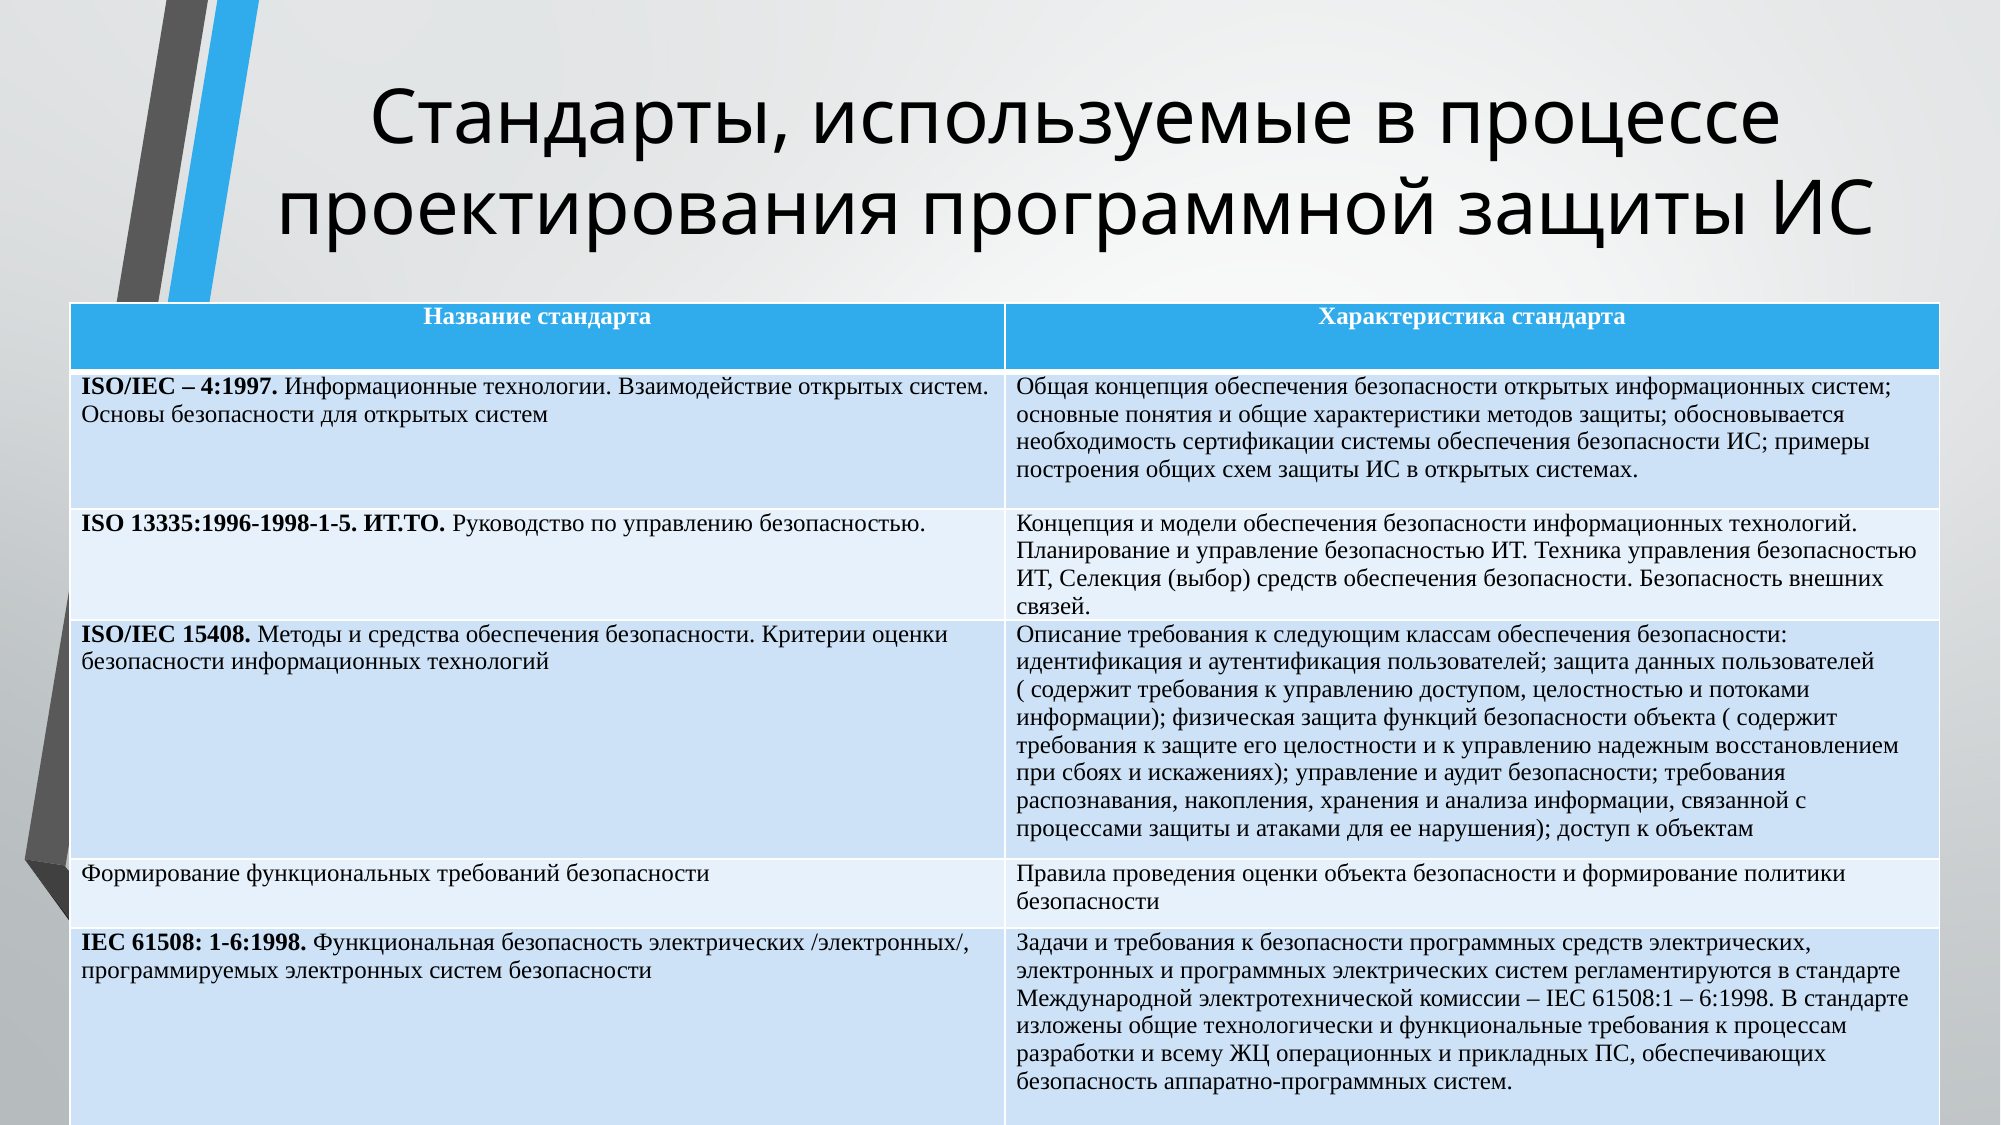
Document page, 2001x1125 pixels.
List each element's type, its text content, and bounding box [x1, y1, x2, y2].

table_cell ISO 13335:1996-1998-1-5. ИТ.ТО. Руководство по управлению безопасностью. [71, 510, 1004, 619]
title Стандарты, используемые в процессе проектирования программной защиты ИС [254, 15, 1899, 302]
table_cell Концепция и модели обеспечения безопасности информационных технологий. Планирование и управление безопасностью ИТ. Техника управления безопасностью ИТ, Селекция (выбор) средств обеспечения безопасности. Безопасность внешних связей. [1006, 510, 1939, 619]
table_cell Общая концепция обеспечения безопасности открытых информационных систем; основные понятия и общие характеристики методов защиты; обосновывается необходимость сертификации системы обеспечения безопасности ИС; примеры построения общих схем защиты ИС в открытых системах. [1006, 375, 1939, 508]
table_cell Описание требования к следующим классам обеспечения безопасности: идентификация и аутентификация пользователей; защита данных пользователей ( содержит требования к управлению доступом, целостностью и потоками информации); физическая защита функций безопасности объекта ( содержит требования к защите его целостности и к управлению надежным восстановлением при сбоях и искажениях); управление и аудит безопасности; требования распознавания, накопления, хранения и анализа информации, связанной с процессами защиты и атаками для ее нарушения); доступ к объектам [1006, 621, 1939, 858]
table_cell Задачи и требования к безопасности программных средств электрических, электронных и программных электрических систем регламентируются в стандарте Международной электротехнической комиссии – IEC 61508:1 – 6:1998. В стандарте изложены общие технологически и функциональные требования к процессам разработки и всему ЖЦ операционных и прикладных ПС, обеспечивающих безопасность аппаратно-программных систем. [1006, 929, 1939, 1125]
table_cell Правила проведения оценки объекта безопасности и формирование политики безопасности [1006, 860, 1939, 927]
table_cell ISO/IEC 15408. Методы и средства обеспечения безопасности. Критерии оценки безопасности информационных технологий [71, 621, 1004, 858]
table_header Название стандарта [71, 304, 1004, 369]
table_header Характеристика стандарта [1006, 304, 1939, 369]
table_cell Формирование функциональных требований безопасности [71, 860, 1004, 927]
table_cell IEC 61508: 1-6:1998. Функциональная безопасность электрических /электронных/, программируемых электронных систем безопасности [71, 929, 1004, 1125]
table_cell ISO/IEC – 4:1997. Информационные технологии. Взаимодействие открытых систем. Основы безопасности для открытых систем [71, 375, 1004, 508]
